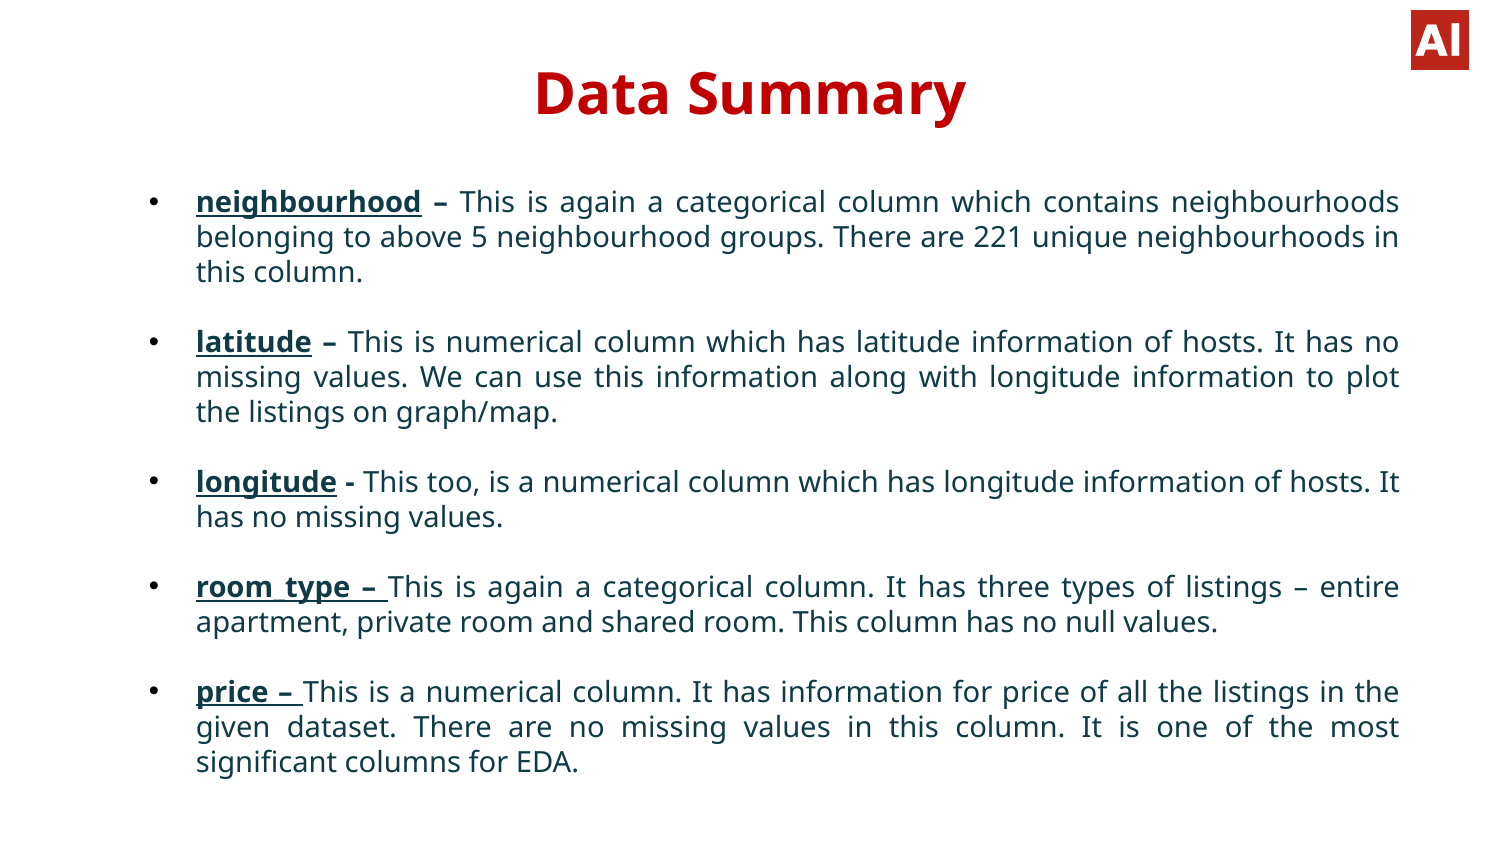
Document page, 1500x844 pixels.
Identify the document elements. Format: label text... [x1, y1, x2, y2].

title Data Summary [51, 47, 1449, 142]
picture [1411, 10, 1469, 70]
text_box neighbourhood – This is again a categorical column which contains neighbourhoods belonging to above 5 neighbourhood groups. There are 221 unique neighbourhoods in this column. latitude – This is numerical column which has latitude information of hosts. It has no missing values. We can use this information along with longitude information to plot the listings on graph/map. longitude - This too, is a numerical column which has longitude information of hosts. It has no missing values. room_type – This is again a categorical column. It has three types of listings – entire apartment, private room and shared room. This column has no null values. price – This is a numerical column. It has information for price of all the listings in the given dataset. There are no missing values in this column. It is one of the most significant columns for EDA. [134, 141, 1416, 844]
